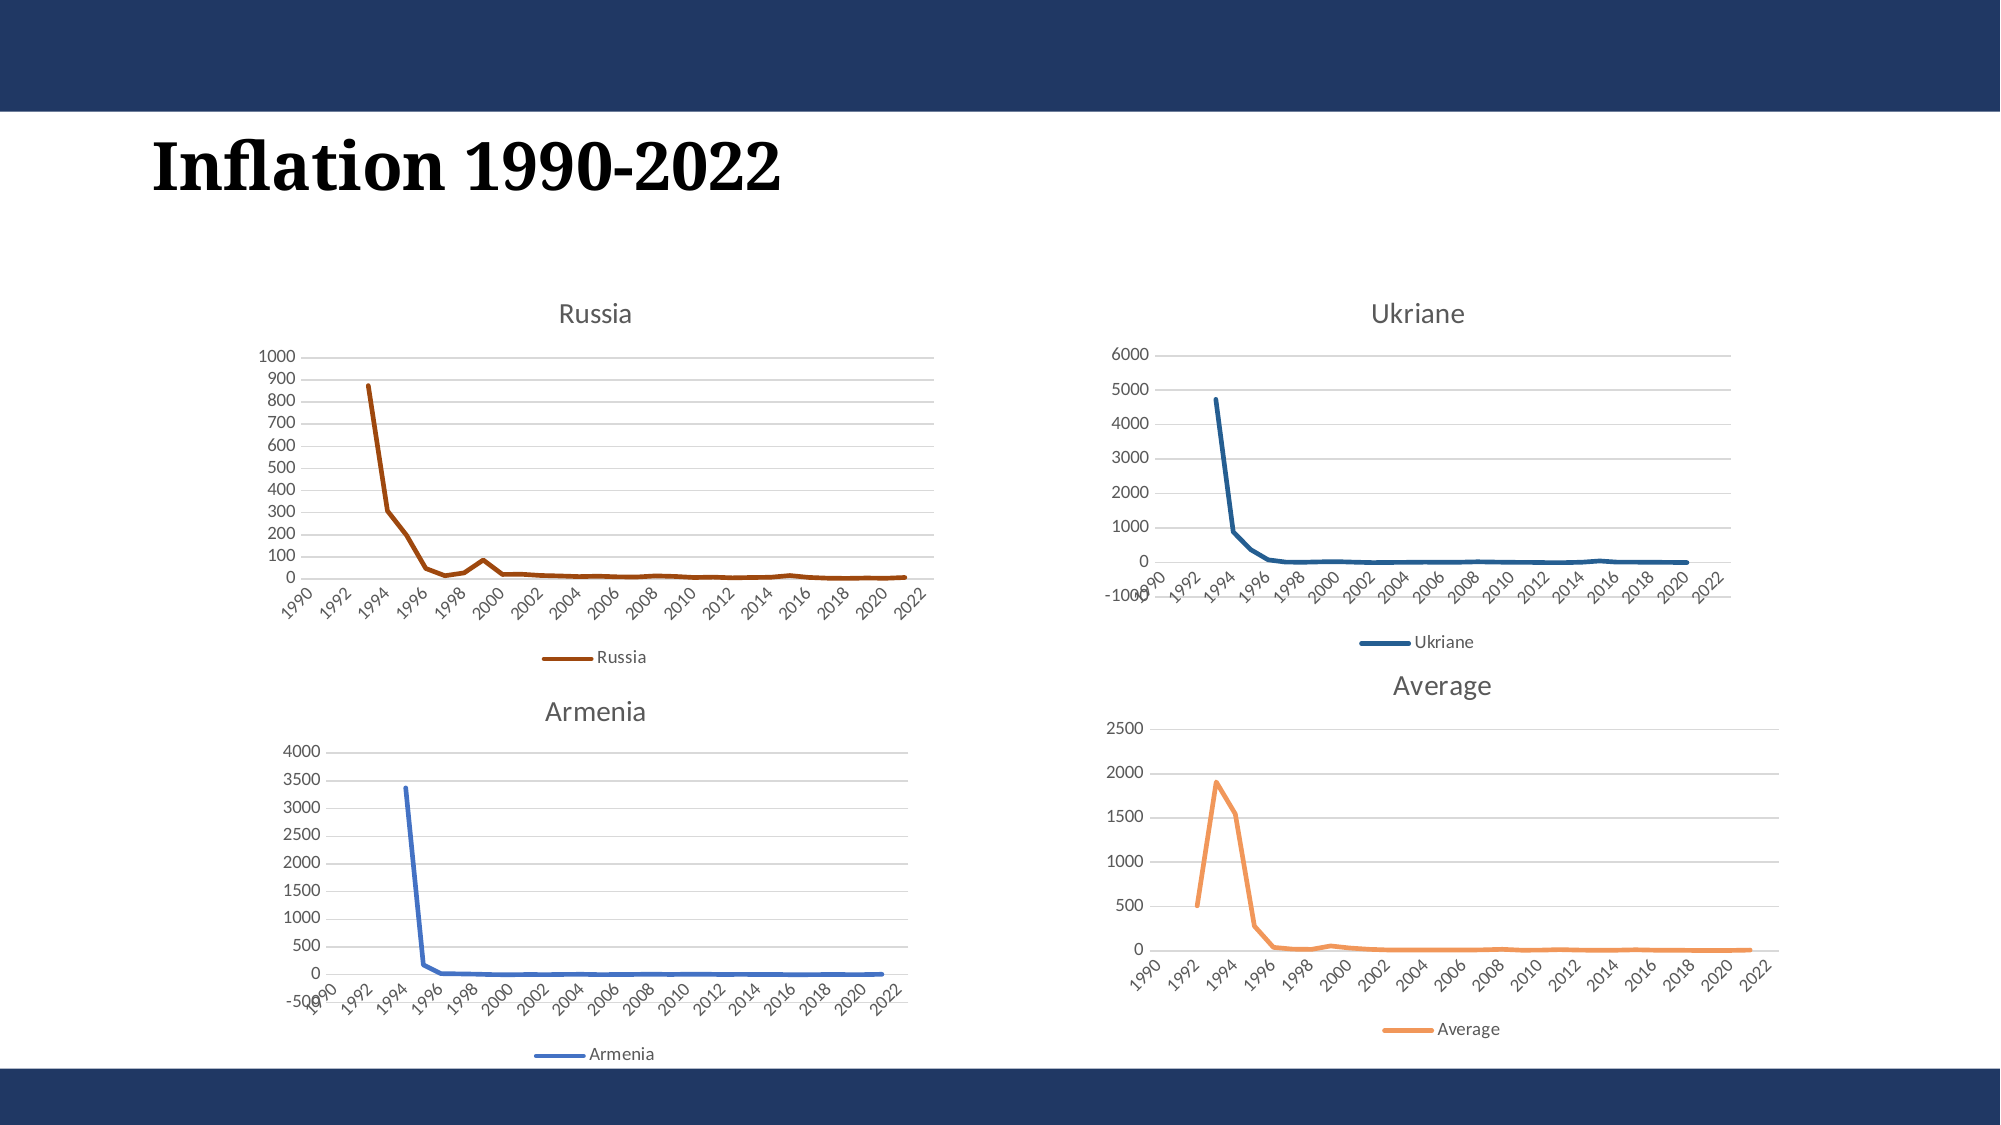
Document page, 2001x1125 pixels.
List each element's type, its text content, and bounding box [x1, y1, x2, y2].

chart [1091, 277, 1793, 1047]
title Inflation 1990-2022 [137, 59, 1863, 278]
chart [243, 277, 948, 1072]
